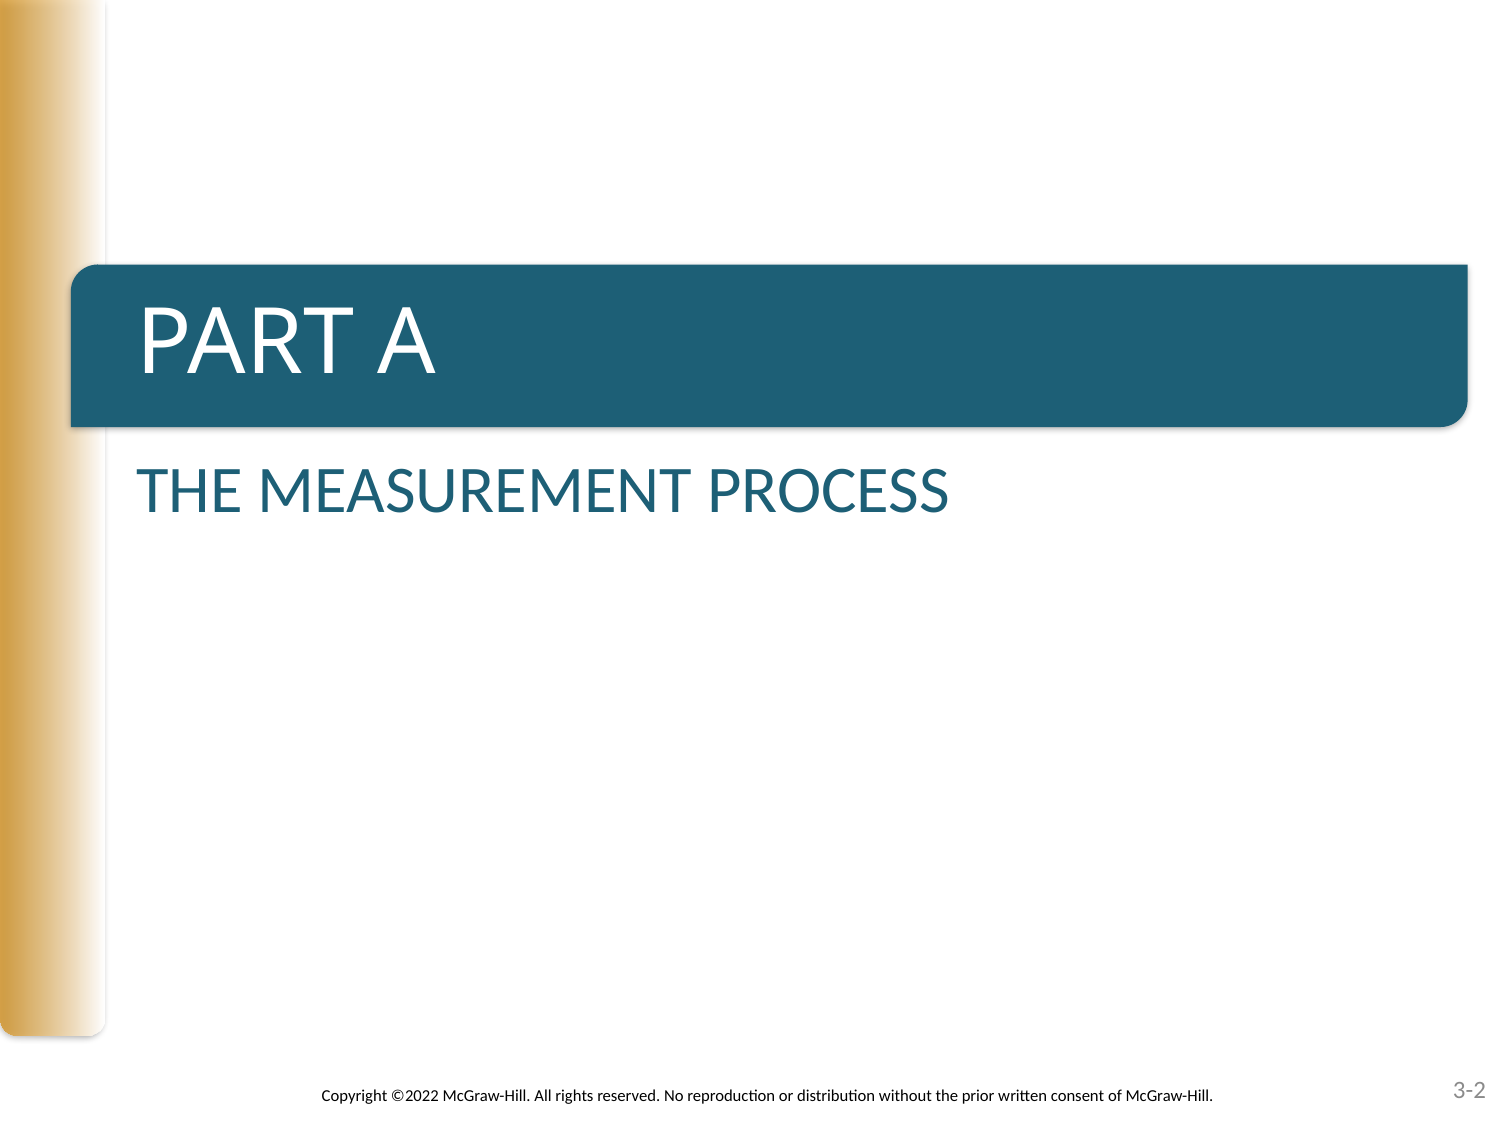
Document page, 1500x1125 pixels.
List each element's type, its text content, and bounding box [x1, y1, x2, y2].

footer Copyright ©2022 McGraw-Hill. All rights reserved. No reproduction or distribution without the prior written consent of McGraw-Hill. [233, 1064, 1307, 1125]
title PART A [121, 275, 1397, 428]
list THE MEASUREMENT PROCESS [121, 438, 1455, 685]
